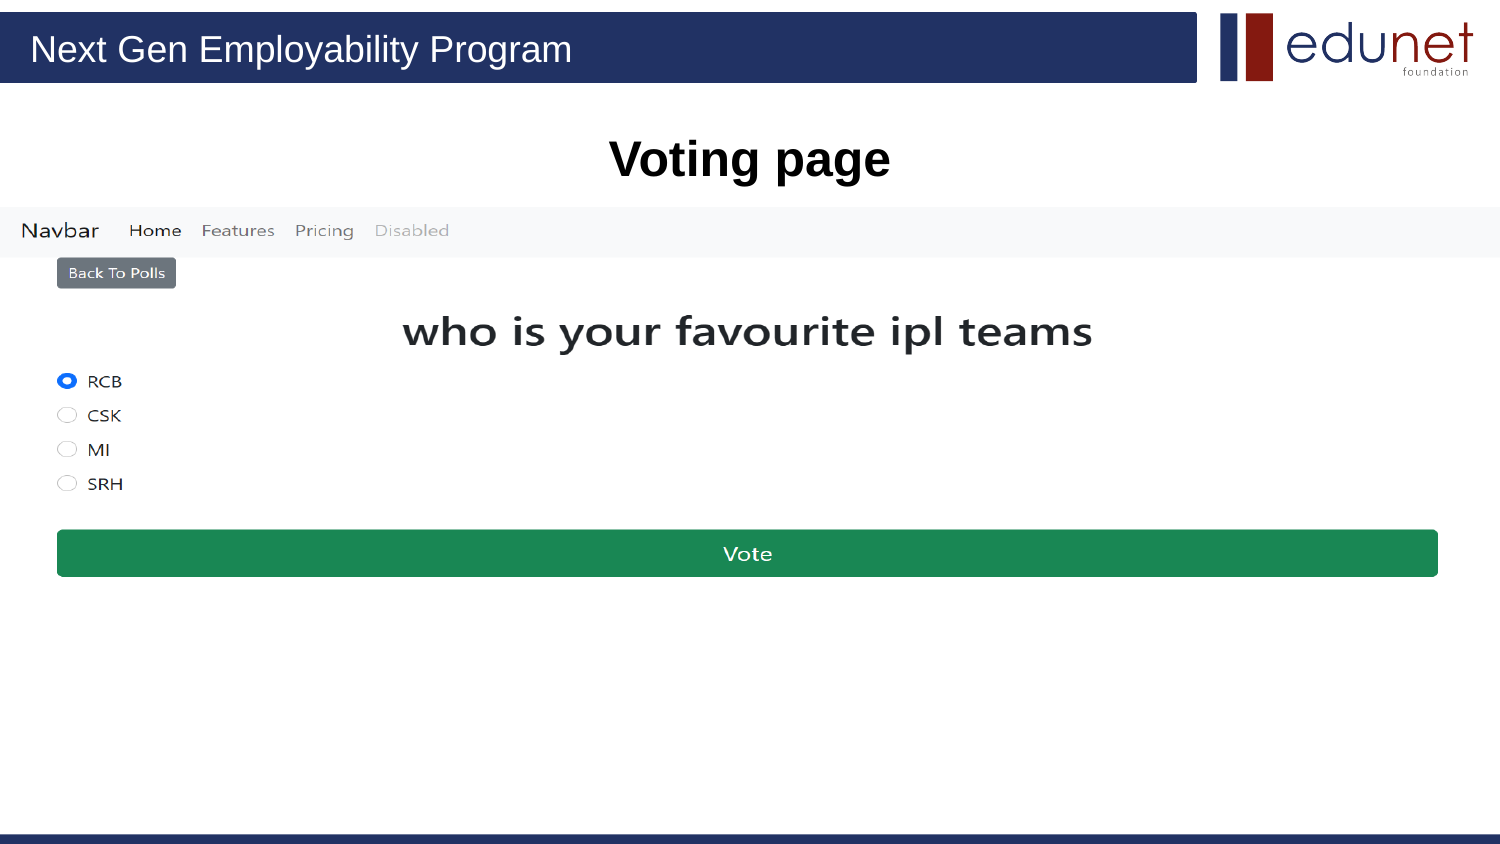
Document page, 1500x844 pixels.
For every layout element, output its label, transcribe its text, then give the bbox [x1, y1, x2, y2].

picture [1279, 14, 1482, 83]
picture [0, 207, 1500, 766]
title Voting page [103, 105, 1397, 206]
